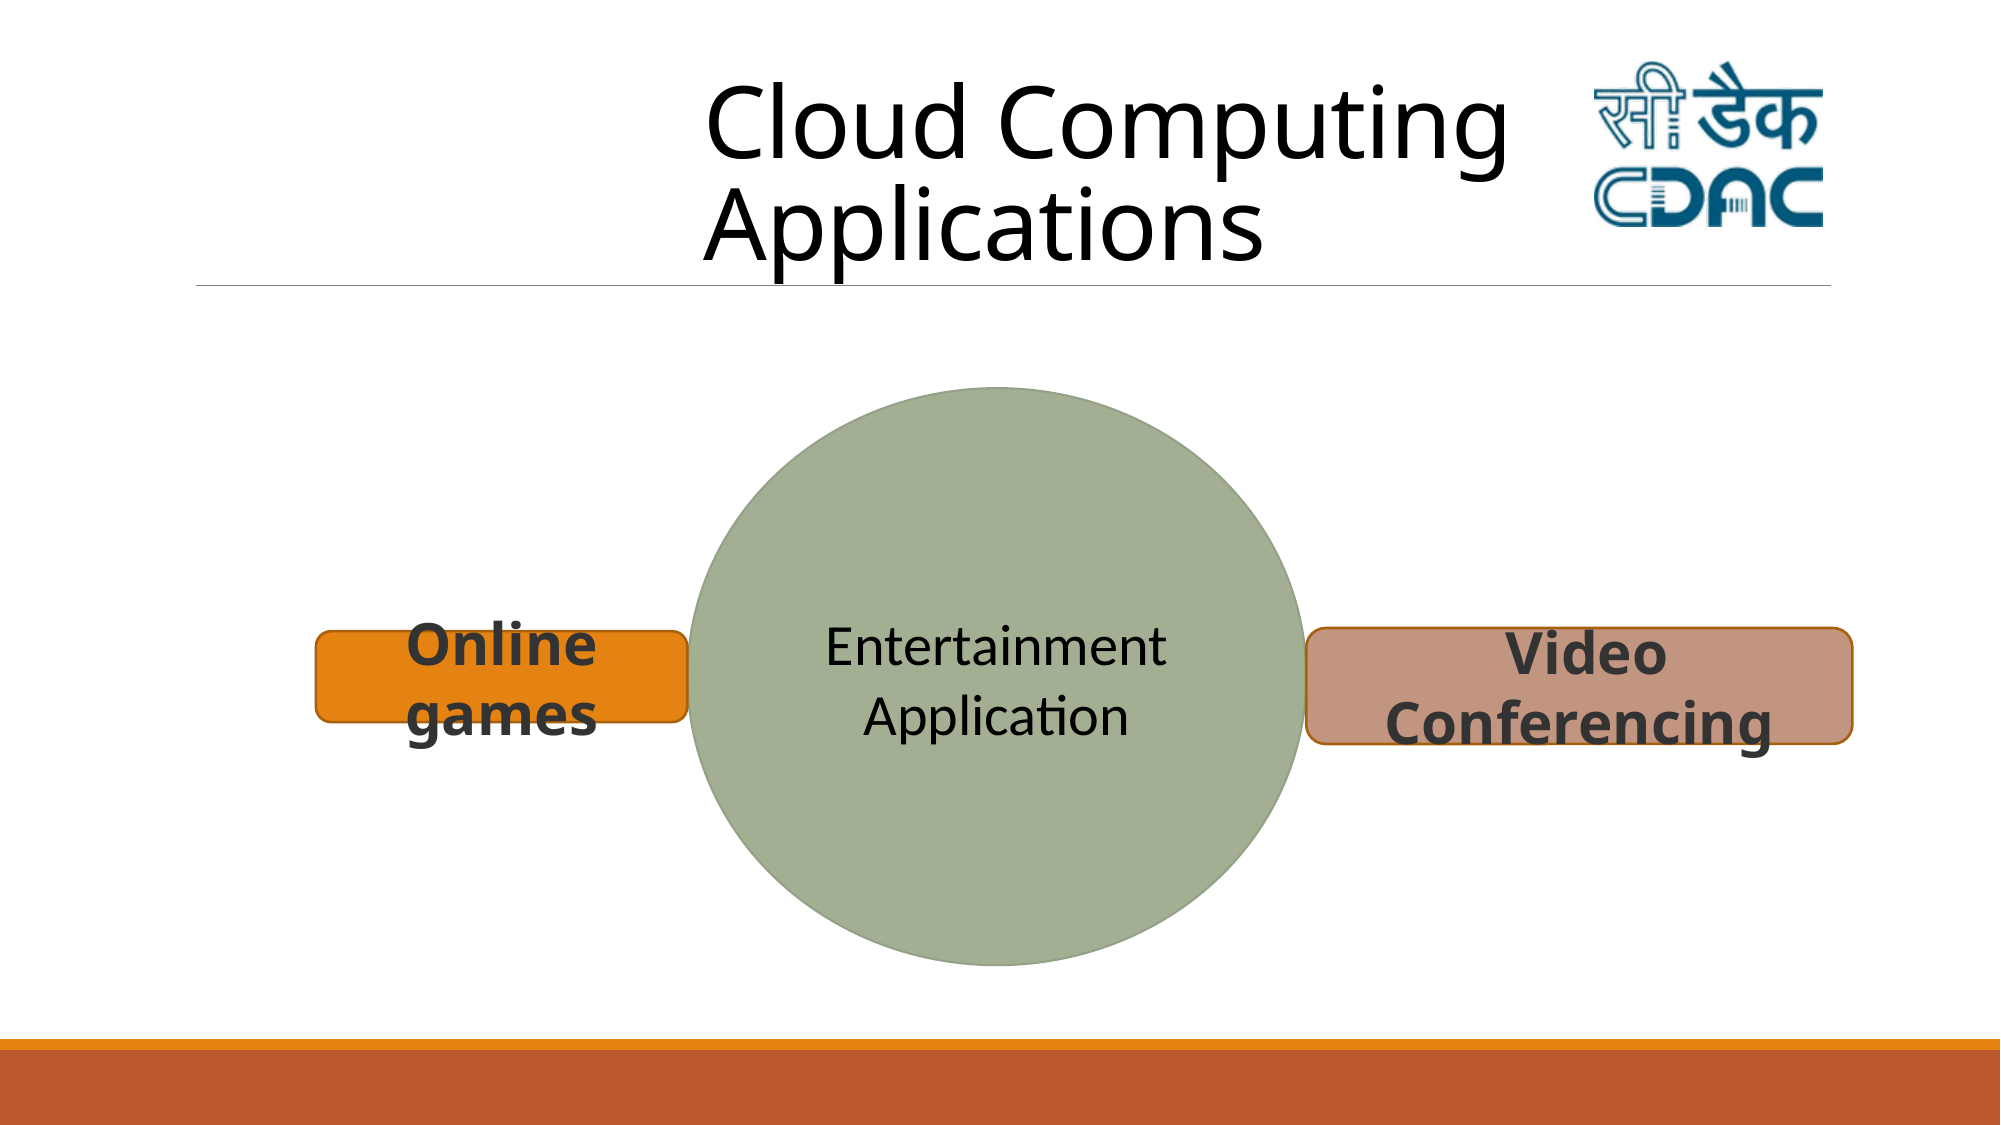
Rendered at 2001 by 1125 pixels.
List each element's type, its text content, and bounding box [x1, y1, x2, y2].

picture [1593, 60, 1823, 228]
title Cloud Computing Applications [688, 49, 1835, 288]
text_box Video Conferencing [1304, 626, 1854, 746]
text_box Entertainment Application [688, 387, 1306, 967]
text_box Online games [314, 629, 689, 724]
